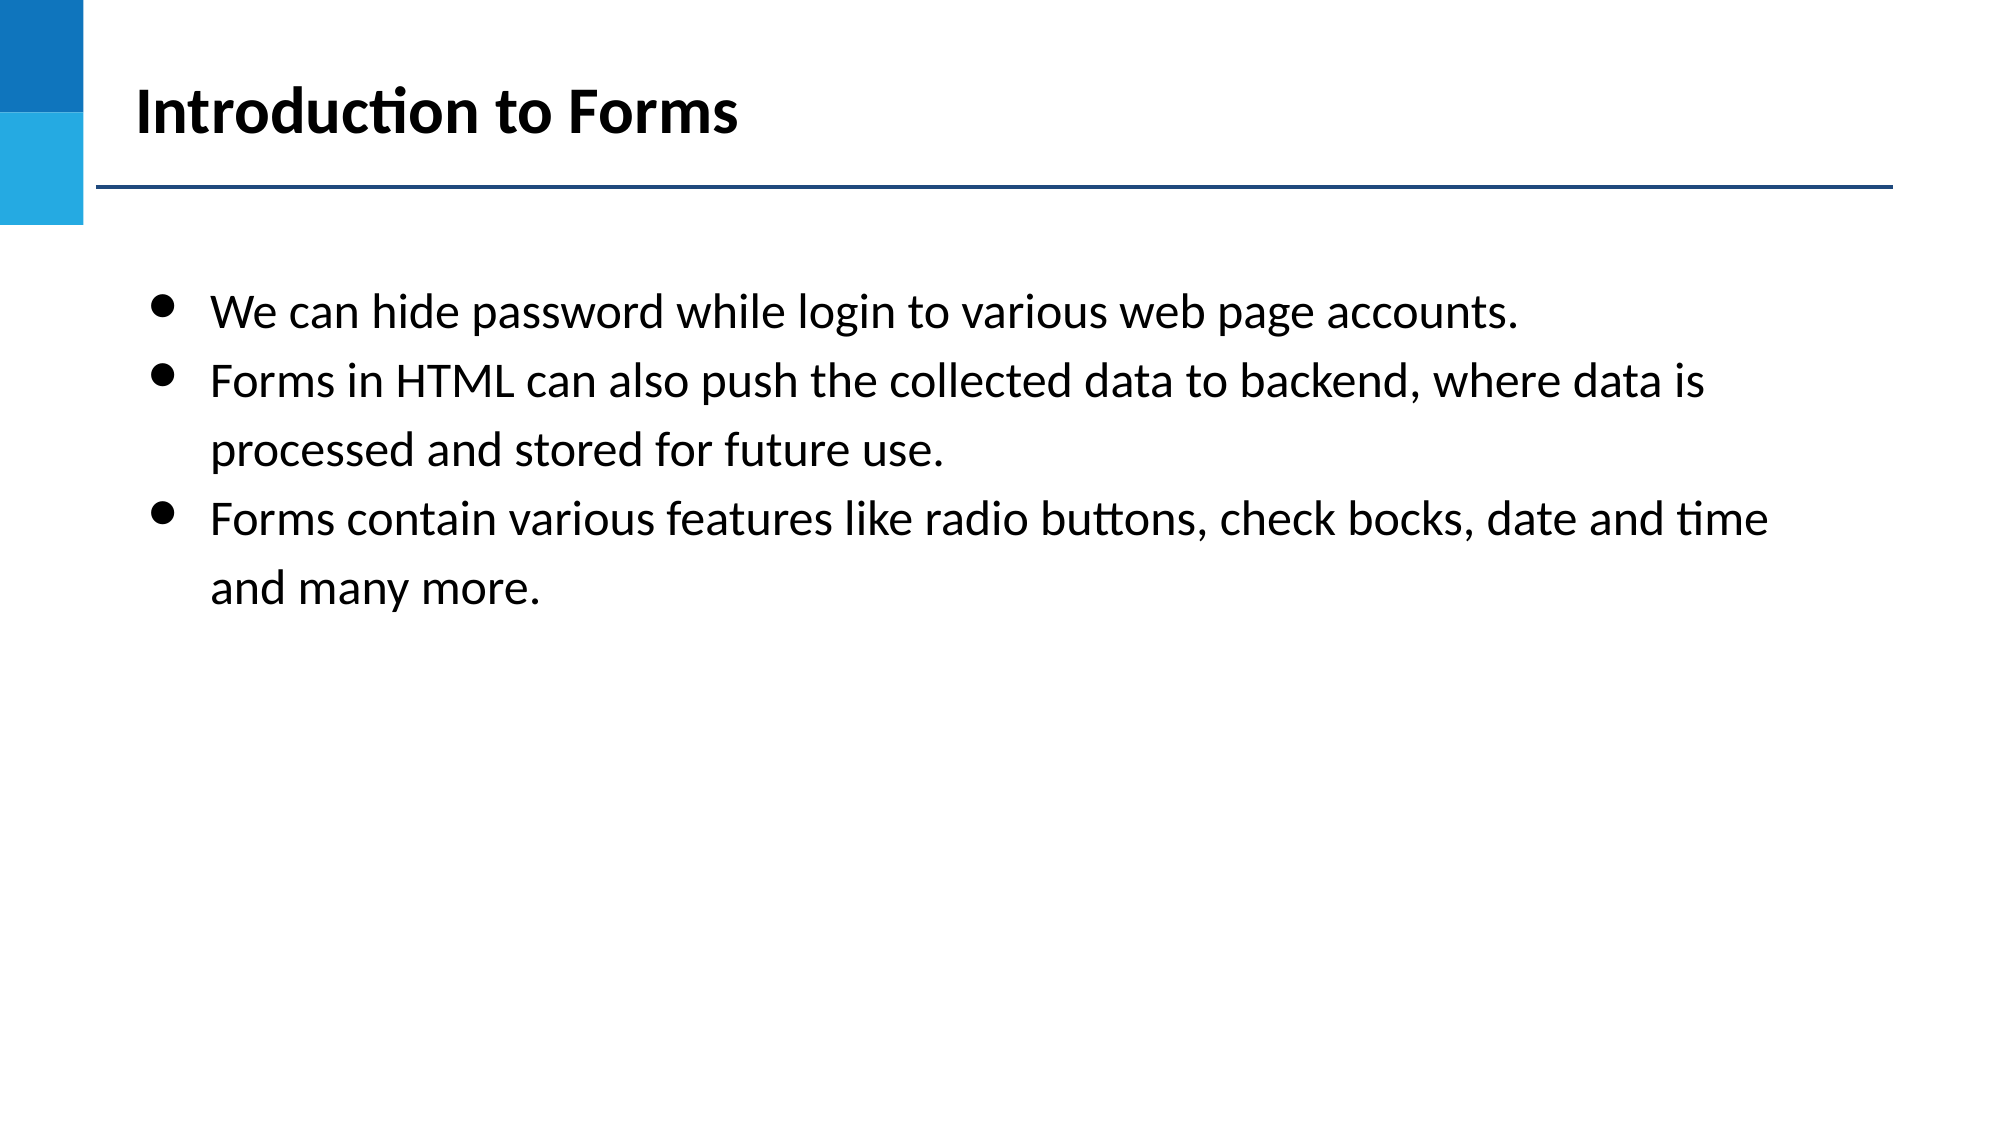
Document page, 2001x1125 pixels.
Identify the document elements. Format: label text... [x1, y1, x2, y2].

text_box We can hide password while login to various web page accounts. Forms in HTML can also push the collected data to backend, where data is processed and stored for future use. Forms contain various features like radio buttons, check bocks, date and time and many more. [120, 254, 1866, 630]
text_box Introduction to Forms [120, 59, 1866, 154]
